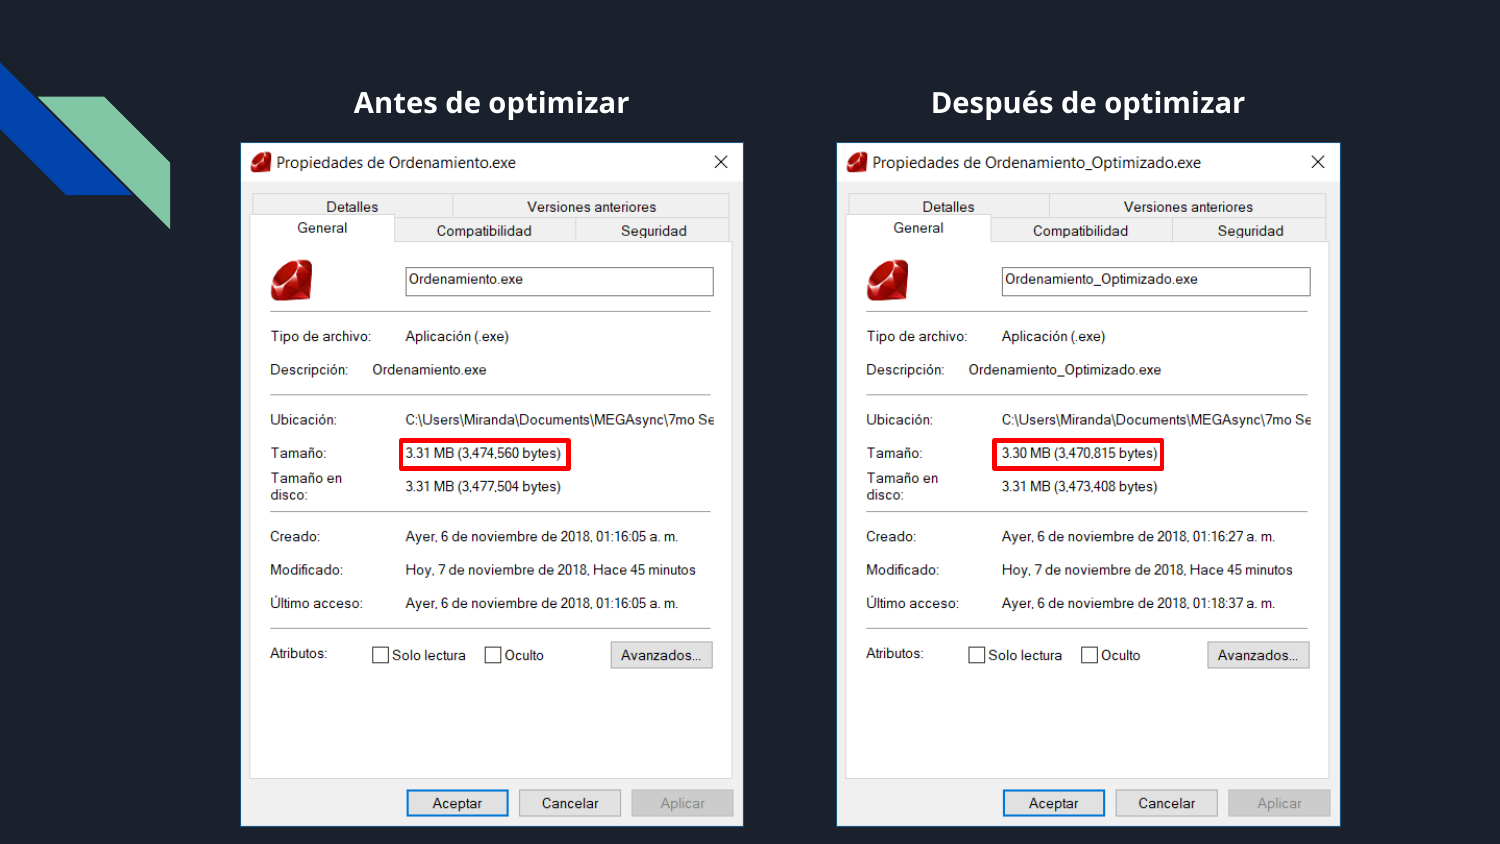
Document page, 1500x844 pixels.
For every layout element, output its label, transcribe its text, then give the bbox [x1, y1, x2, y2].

list Después de optimizar [809, 64, 1368, 827]
picture [239, 142, 744, 827]
list Antes de optimizar [212, 64, 772, 827]
picture [836, 142, 1341, 827]
